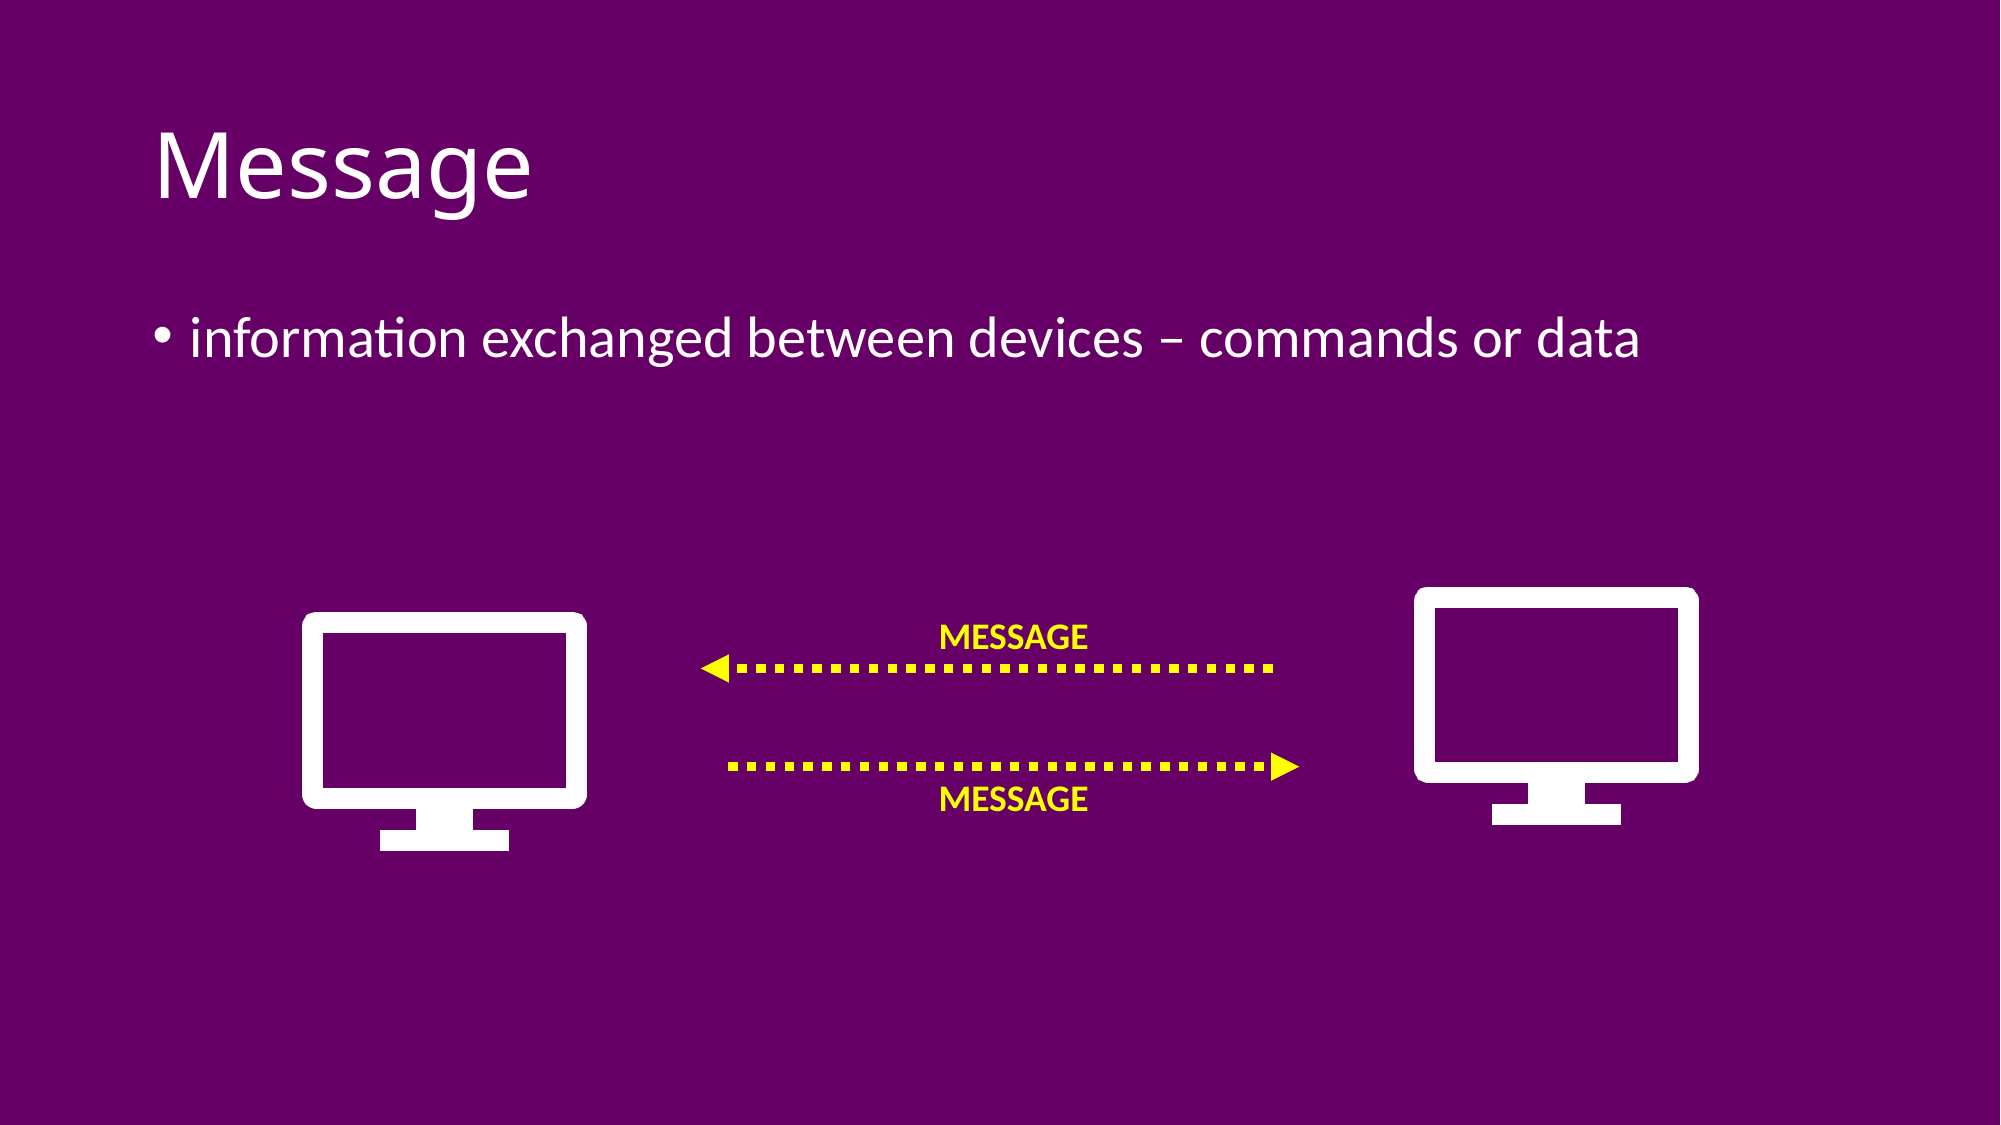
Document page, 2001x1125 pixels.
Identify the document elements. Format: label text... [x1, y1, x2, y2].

text_box MESSAGE [923, 604, 1104, 665]
list information exchanged between devices – commands or data [137, 299, 1863, 1112]
picture [1385, 537, 1727, 874]
picture [273, 562, 615, 900]
text_box MESSAGE [923, 767, 1104, 827]
title Message [137, 59, 1863, 278]
